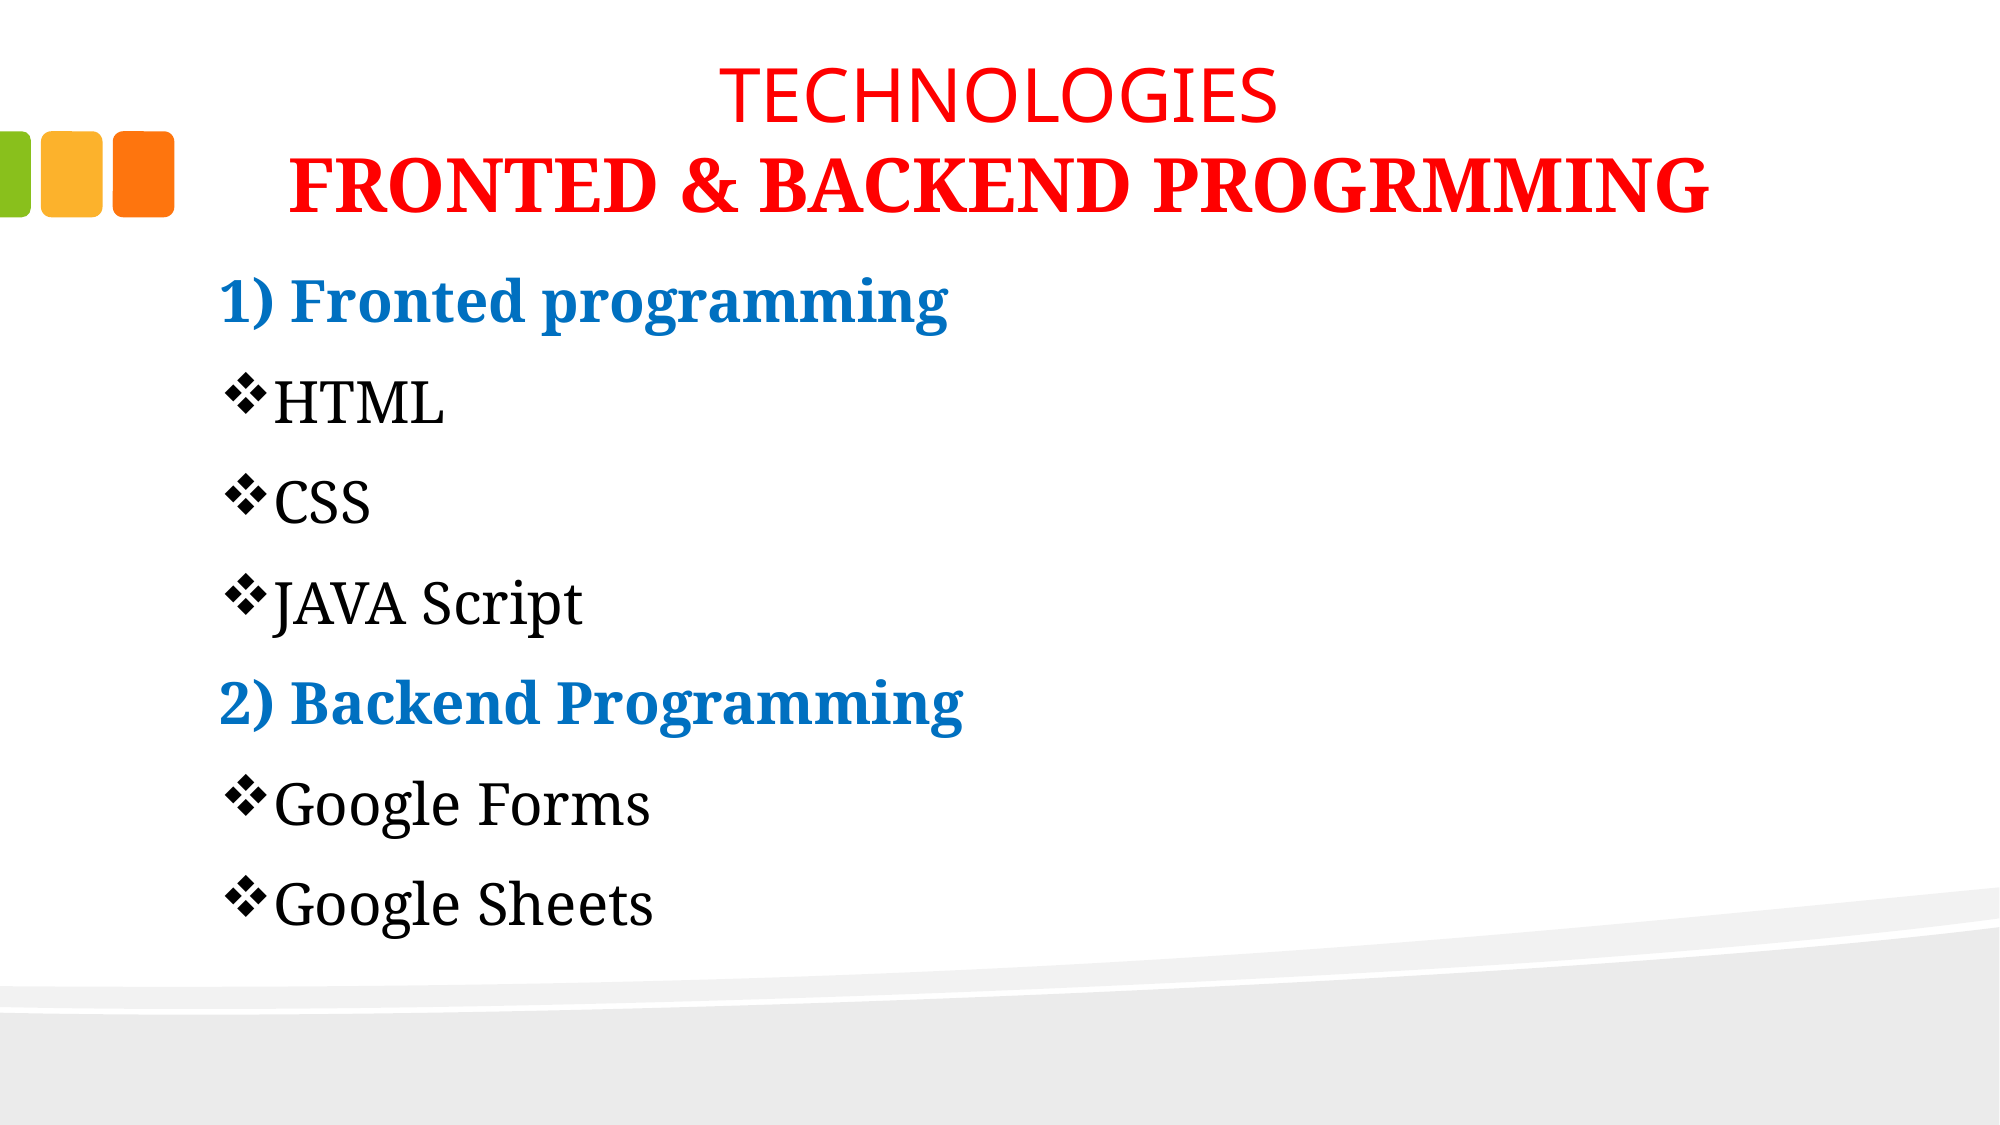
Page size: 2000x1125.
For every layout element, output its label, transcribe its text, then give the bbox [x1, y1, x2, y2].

list 1) Fronted programming HTML CSS JAVA Script 2) Backend Programming Google Forms Google Sheets [199, 262, 1800, 1013]
title TECHNOLOGIES FRONTED & BACKEND PROGRMMING [199, 29, 1800, 238]
